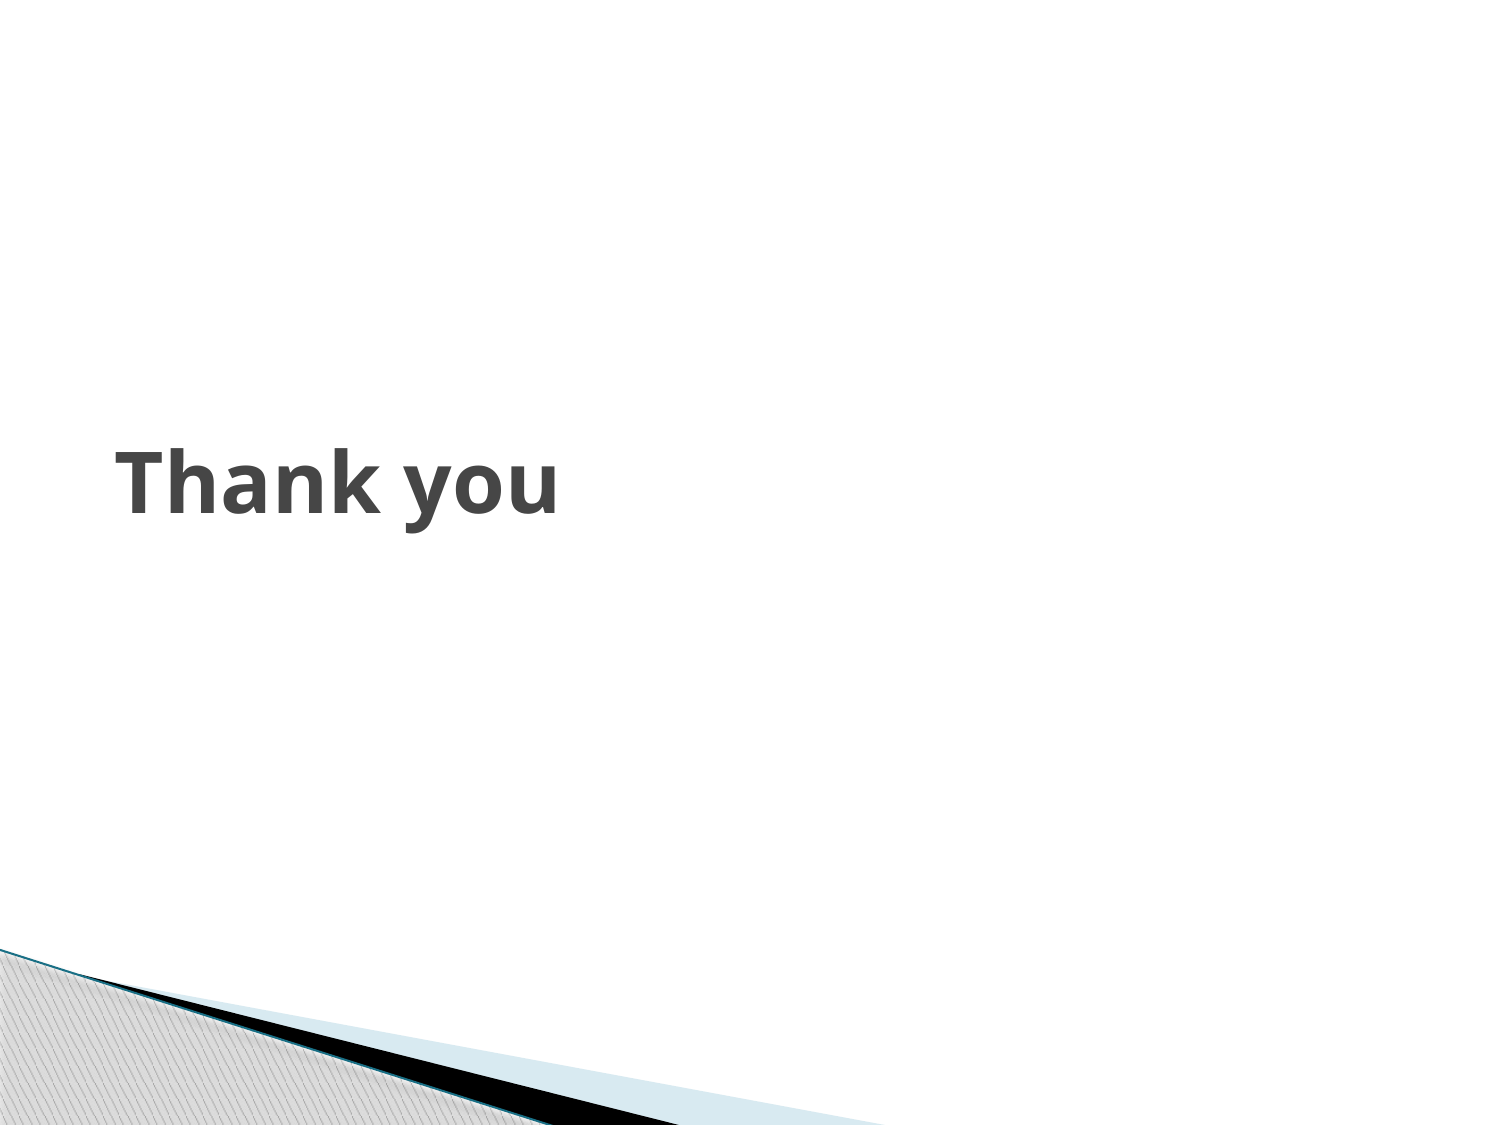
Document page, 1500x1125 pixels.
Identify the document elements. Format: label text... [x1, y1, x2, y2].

title Thank you [100, 385, 1451, 573]
